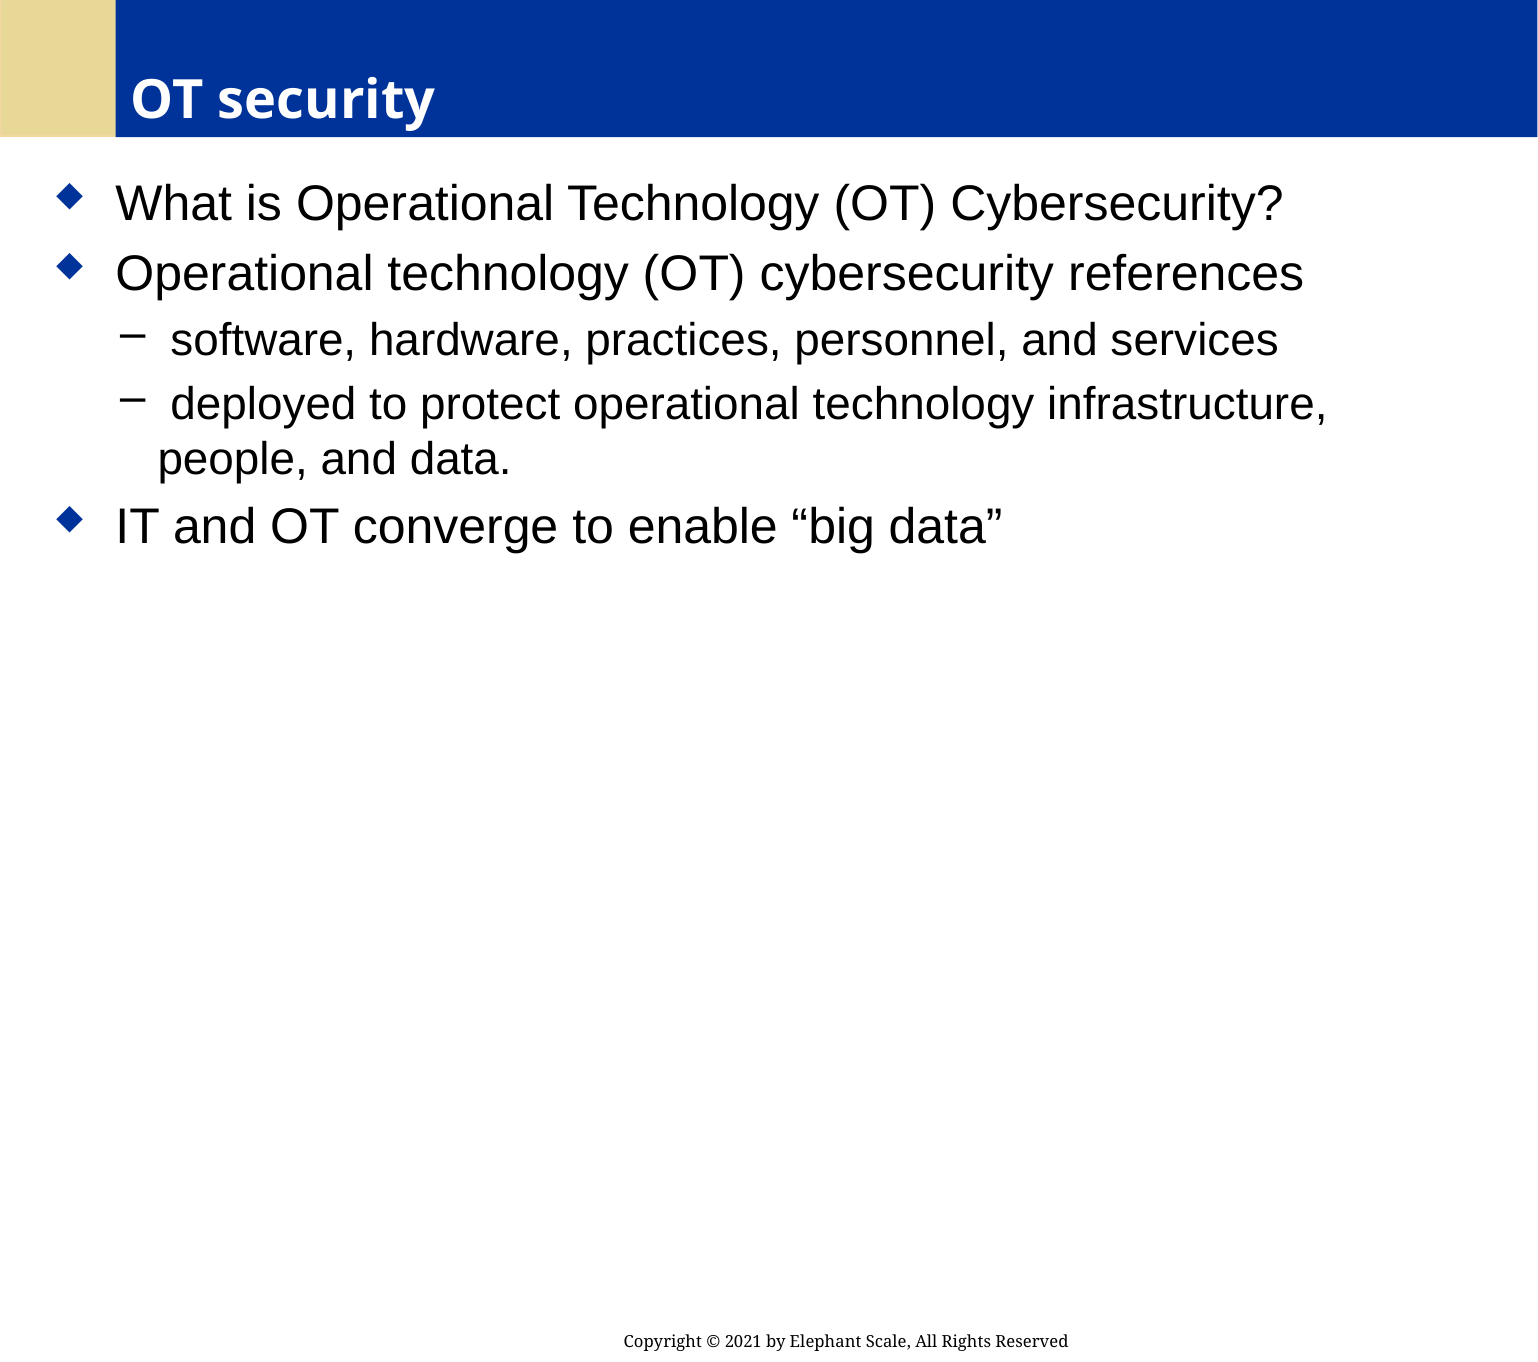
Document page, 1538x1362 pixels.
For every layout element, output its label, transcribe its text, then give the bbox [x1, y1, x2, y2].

text_box Copyright © 2021 by Elephant Scale, All Rights Reserved [608, 1322, 1085, 1358]
list What is Operational Technology (OT) Cybersecurity? Operational technology (OT) cybersecurity references software, hardware, practices, personnel, and services deployed to protect operational technology infrastructure, people, and data. IT and OT converge to enable “big data” [38, 162, 1500, 1284]
title OT security [115, 0, 1538, 138]
picture [0, 0, 115, 137]
